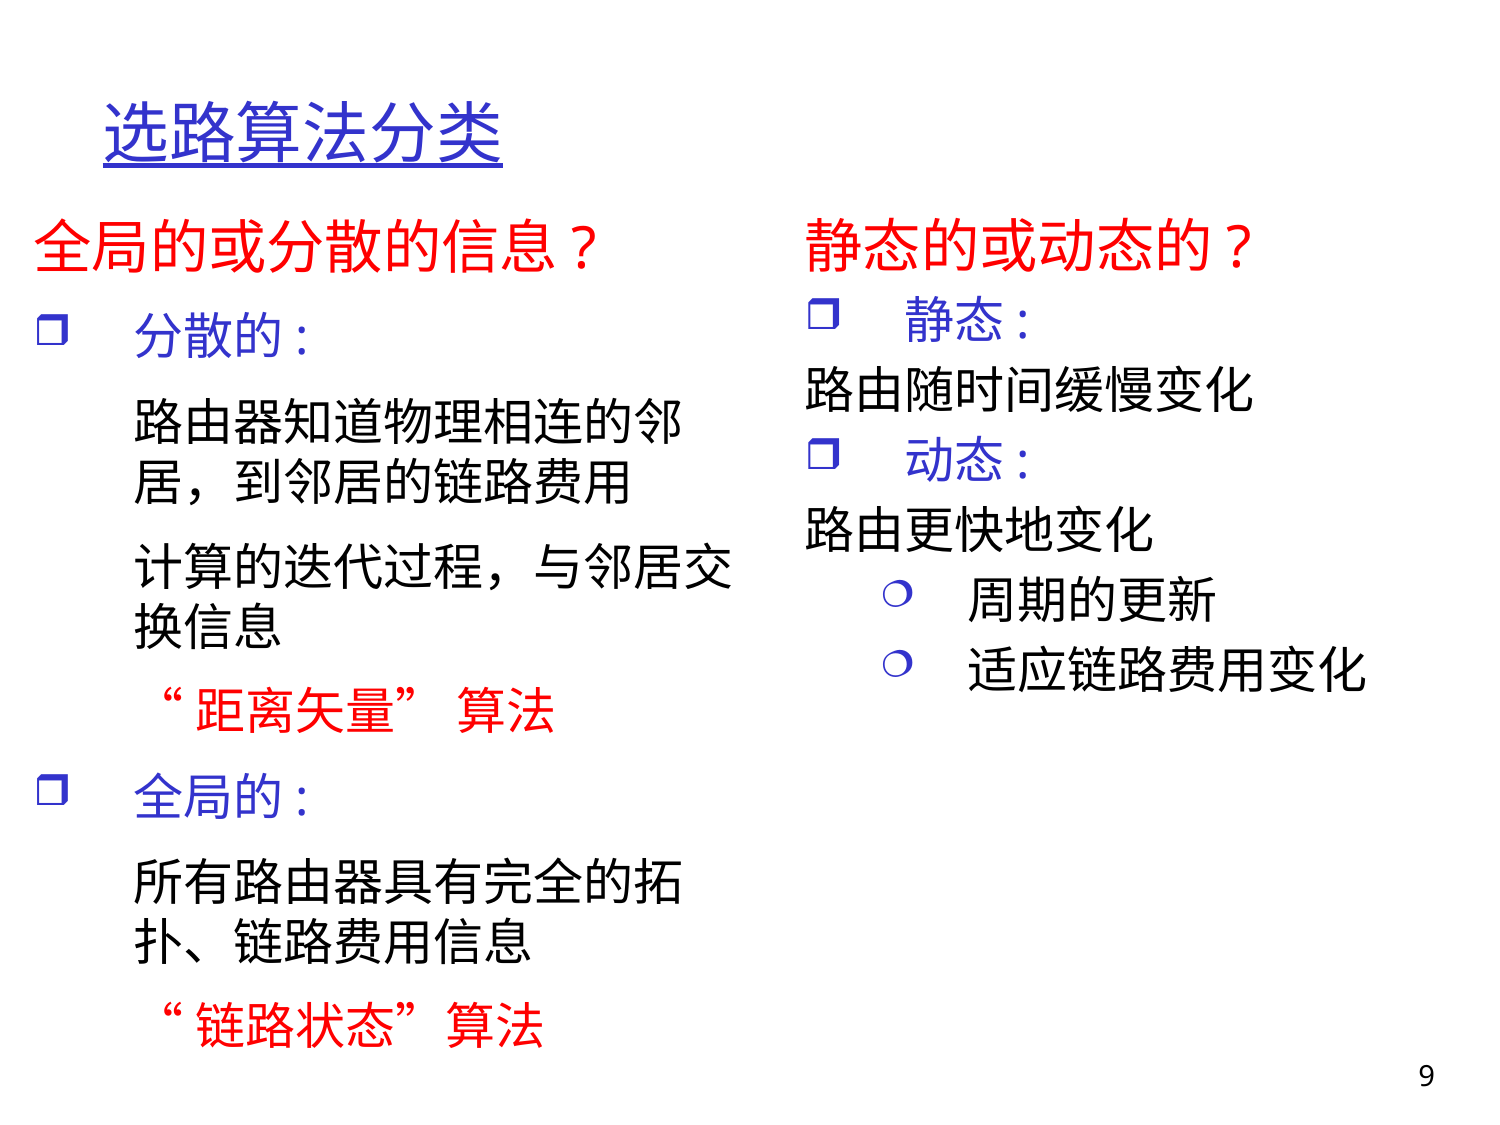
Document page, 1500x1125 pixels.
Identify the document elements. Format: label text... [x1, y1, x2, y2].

list 全局的或分散的信息? 分散的: 路由器知道物理相连的邻居，到邻居的链路费用 计算的迭代过程，与邻居交换信息 “距离矢量” 算法 全局的: 所有路由器具有完全的拓扑、链路费用信息 “链路状态”算法 [18, 202, 792, 1072]
slide_number 9 [1339, 1050, 1450, 1125]
title 选路算法分类 [87, 37, 1363, 202]
list 静态的或动态的? 静态: 路由随时间缓慢变化 动态: 路由更快地变化 周期的更新 适应链路费用变化 [789, 201, 1470, 965]
